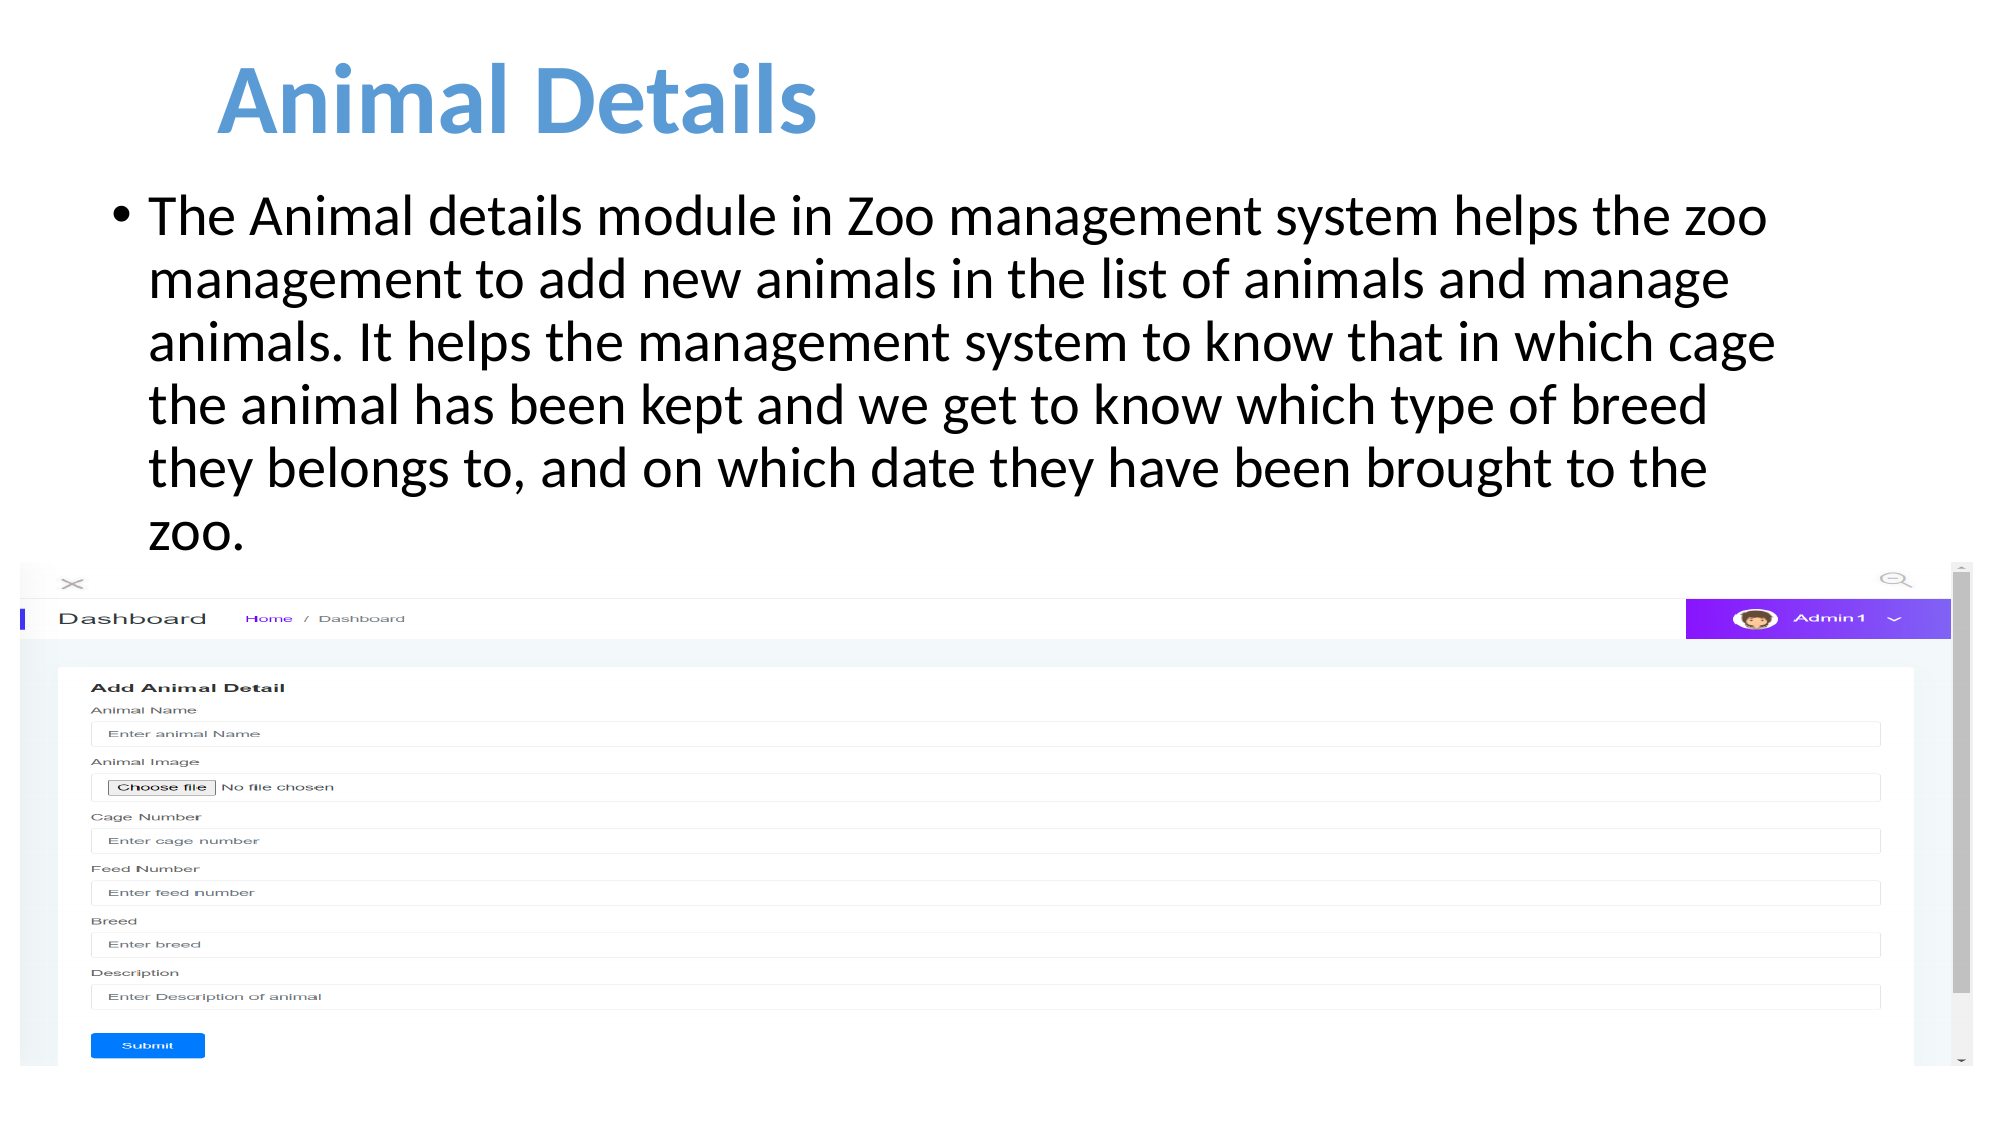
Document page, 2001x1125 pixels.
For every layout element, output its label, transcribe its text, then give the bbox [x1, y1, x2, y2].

list The Animal details module in Zoo management system helps the zoo management to add new animals in the list of animals and manage animals. It helps the management system to know that in which cage the animal has been kept and we get to know which type of breed they belongs to, and on which date they have been brought to the zoo. [96, 177, 1822, 562]
picture [20, 562, 1973, 1066]
text_box Animal Details [202, 26, 834, 162]
